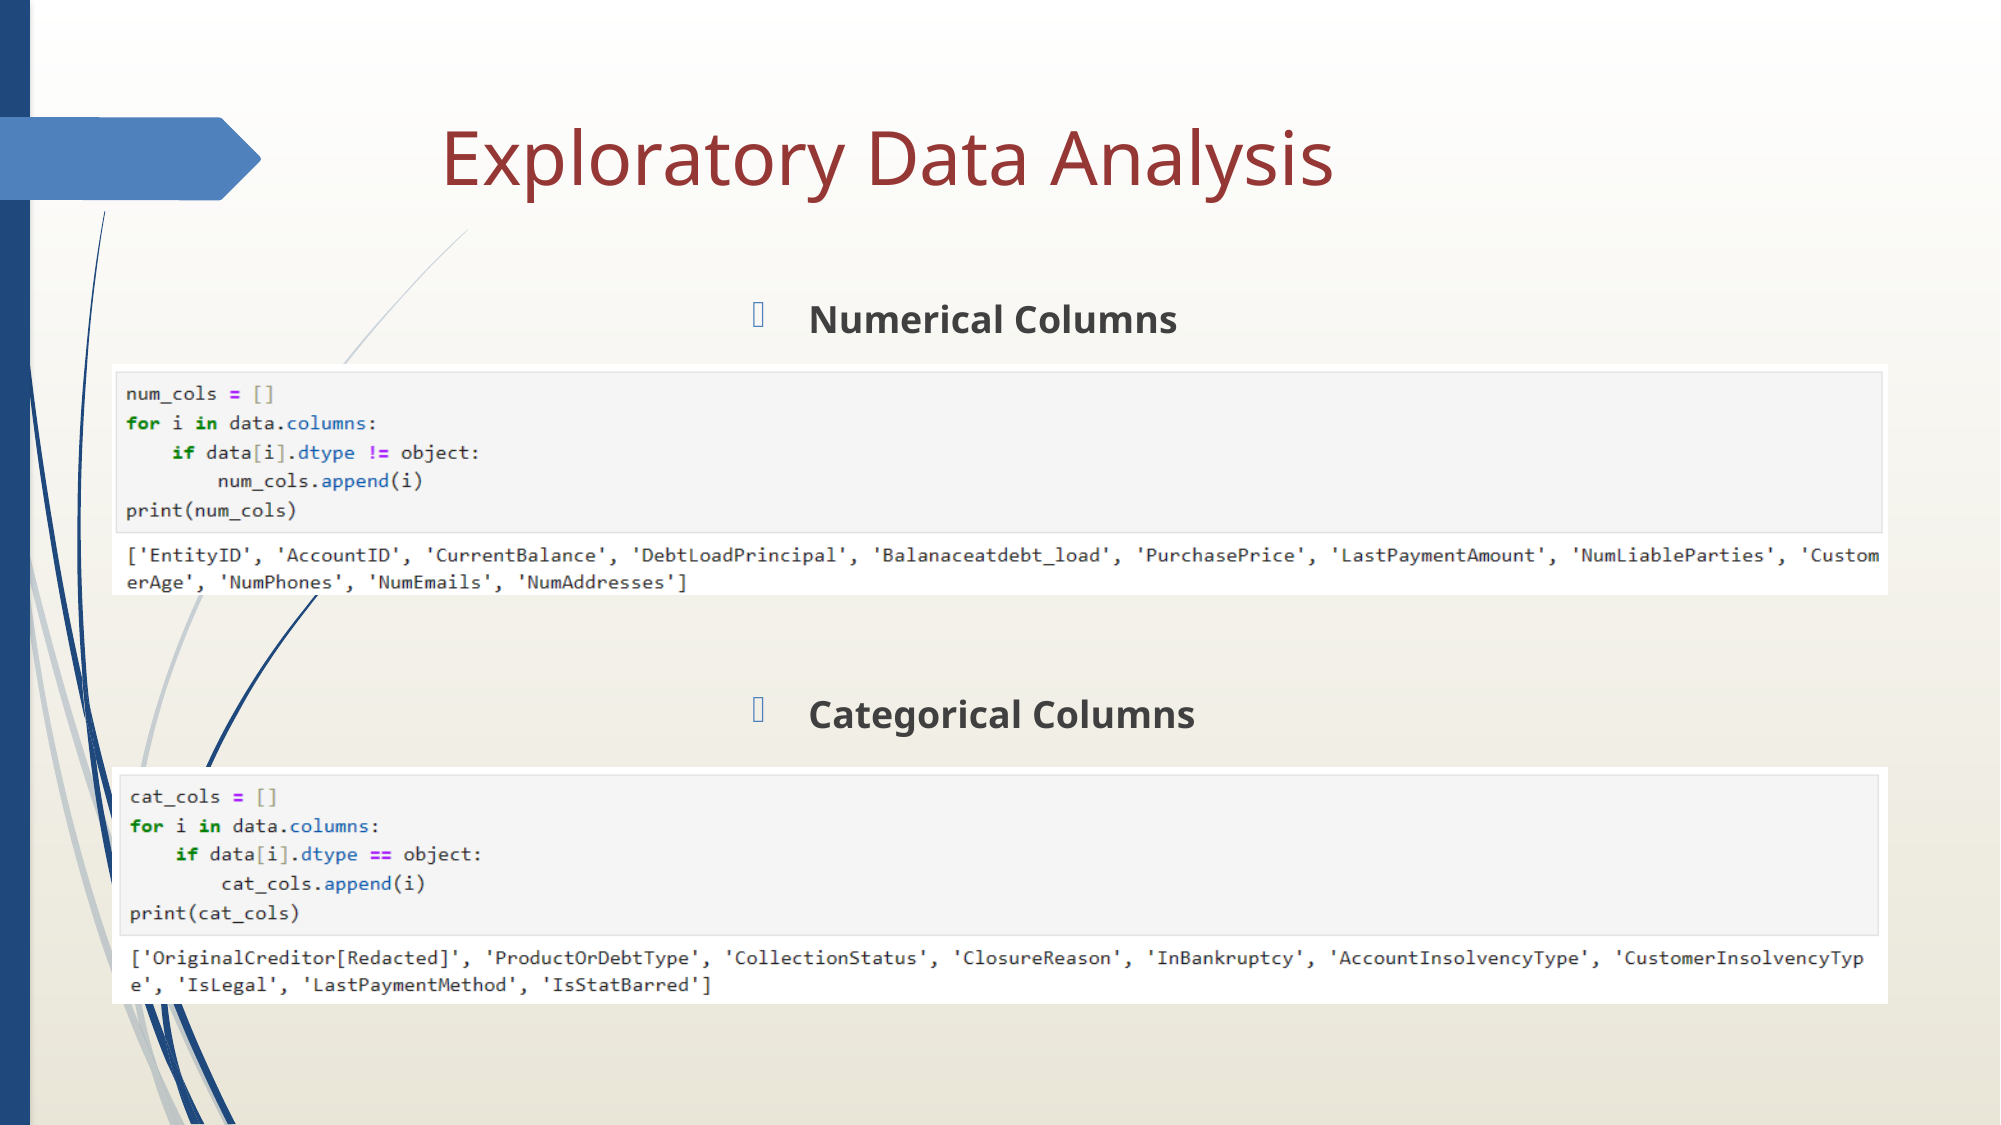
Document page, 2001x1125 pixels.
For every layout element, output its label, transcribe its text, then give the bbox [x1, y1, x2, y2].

picture [112, 364, 1888, 596]
list Numerical Columns Categorical Columns [737, 288, 1263, 362]
picture [112, 767, 1888, 1004]
list Numerical Columns Categorical Columns [737, 607, 1263, 767]
title Exploratory Data Analysis [425, 102, 1888, 313]
